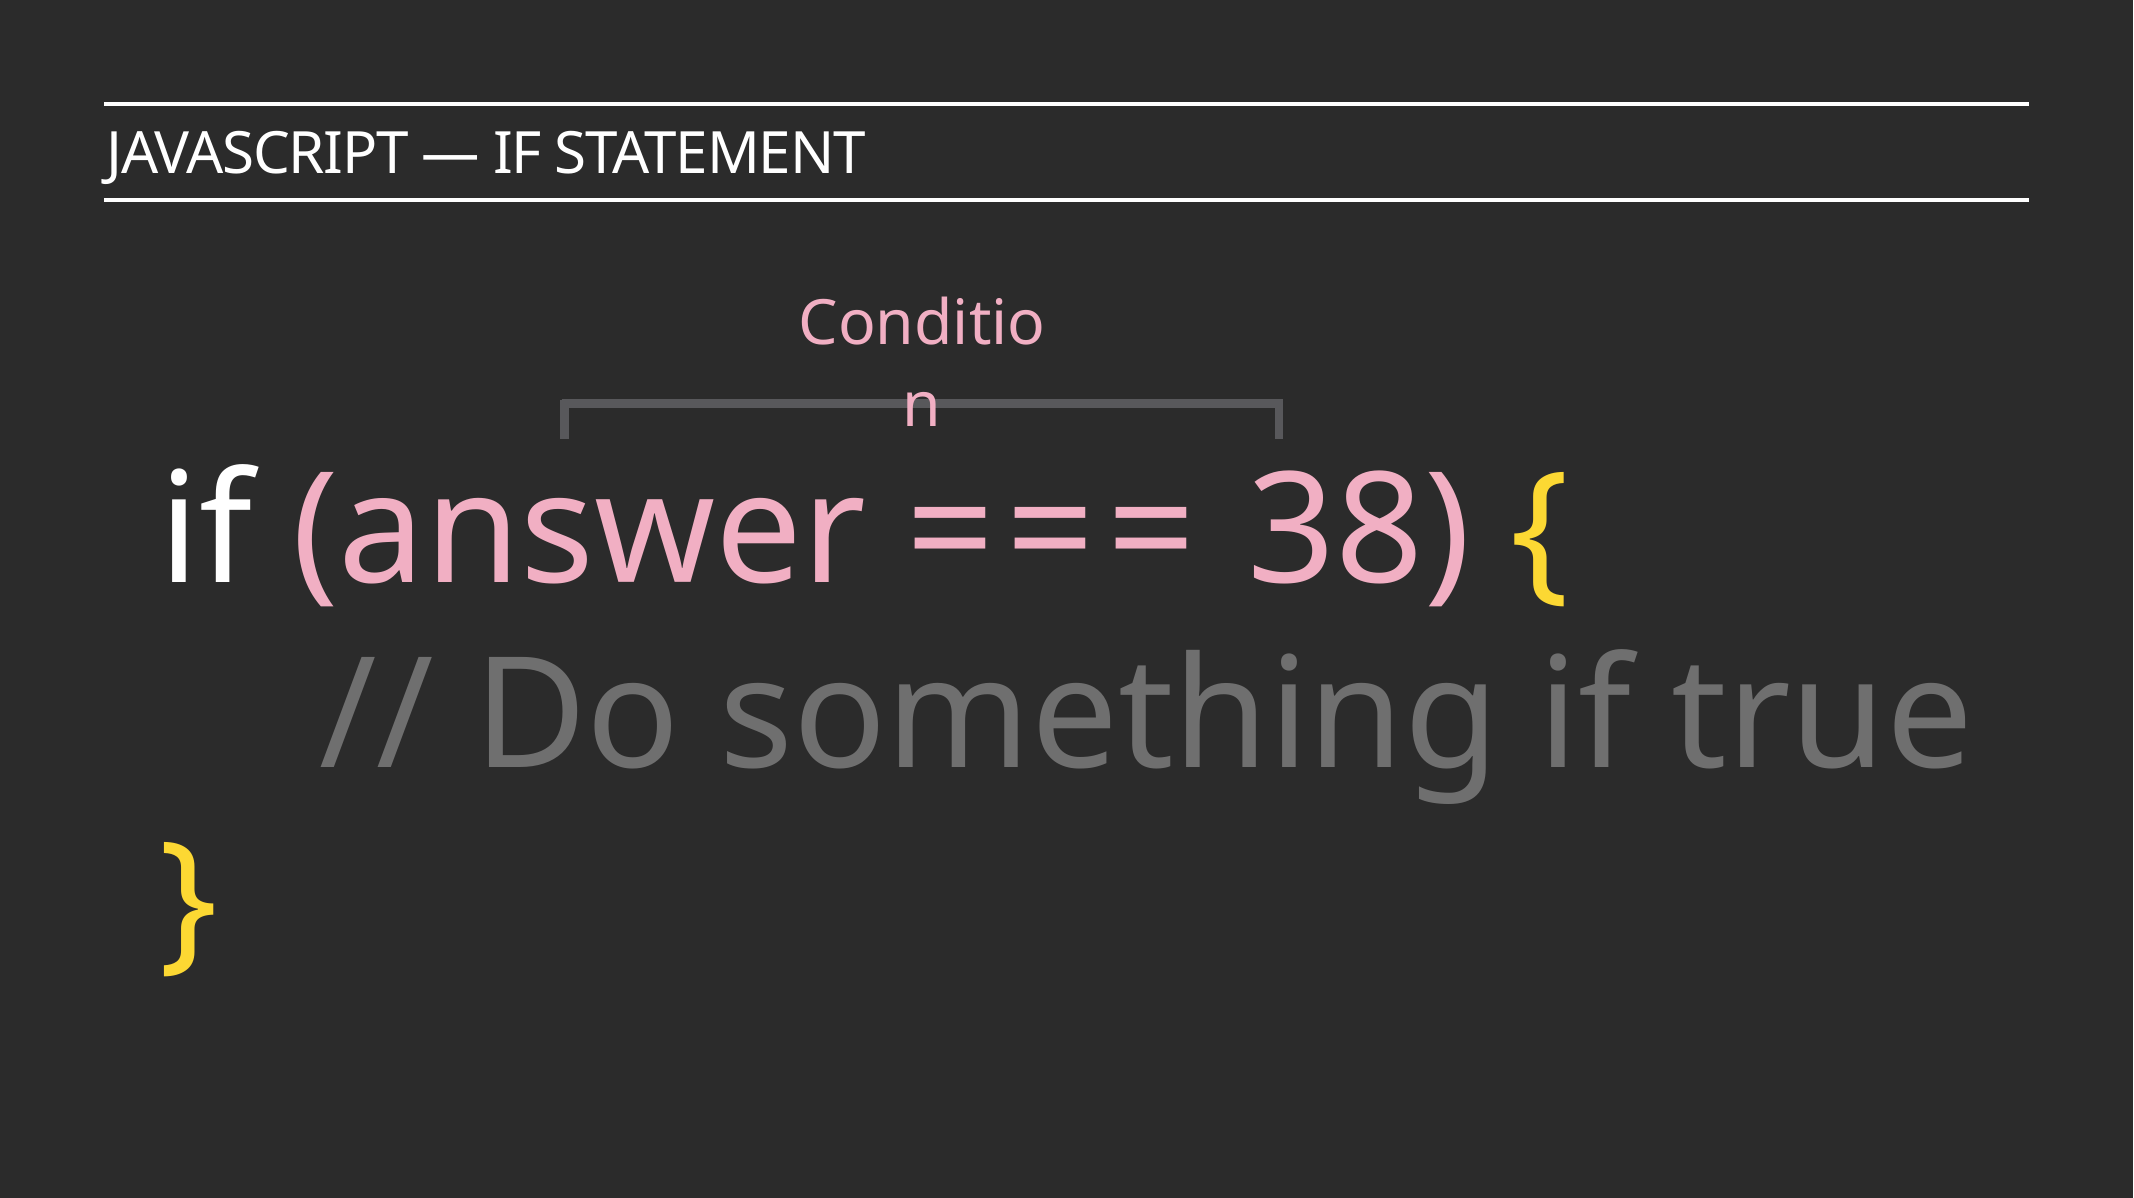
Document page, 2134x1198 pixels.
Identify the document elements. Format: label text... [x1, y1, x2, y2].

text_box javascript — if statement [106, 118, 1373, 185]
text_box if (answer === 38) { // Do something if true } [151, 419, 1983, 992]
text_box Condition [771, 266, 1073, 448]
